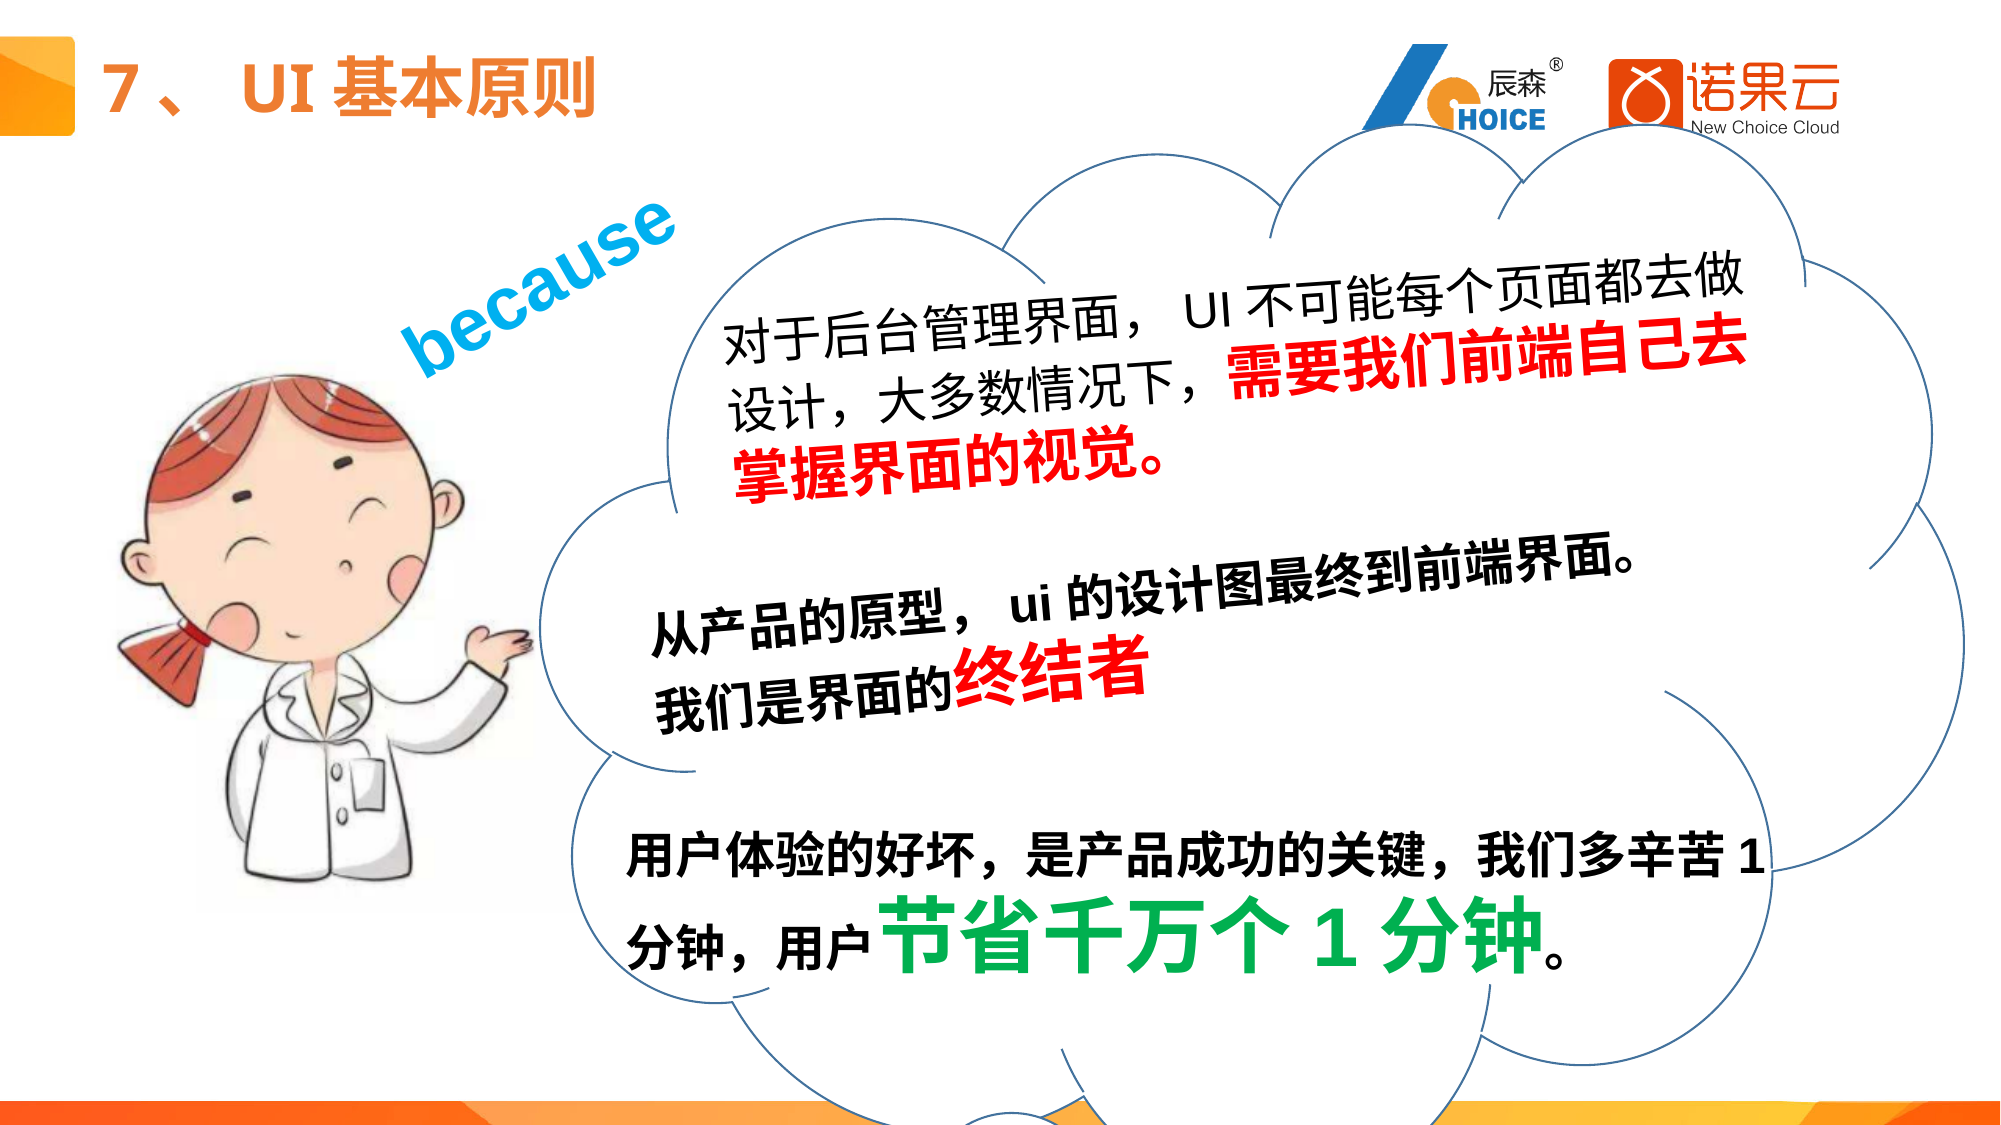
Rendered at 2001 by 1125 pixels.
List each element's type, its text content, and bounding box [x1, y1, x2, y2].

text_box 从产品的原型，ui的设计图最终到前端界面。 我们是界面的终结者 [630, 496, 1825, 754]
text_box [714, 123, 1796, 305]
text_box [612, 317, 1965, 868]
text_box 对于后台管理界面，UI不可能每个页面都去做 设计，大多数情况下，需要我们前端自己去 掌握界面的视觉。 [705, 223, 1903, 521]
title 7、UI基本原则 [87, 41, 859, 135]
text_box 用户体验的好坏，是产品成功的关键，我们多辛苦1分钟，用户节省千万个1分钟。 [611, 815, 1796, 991]
text_box [582, 913, 611, 959]
text_box [655, 991, 1733, 1125]
picture [0, 0, 2001, 1125]
picture [1046, 1099, 1103, 1125]
text_box because [369, 152, 708, 341]
